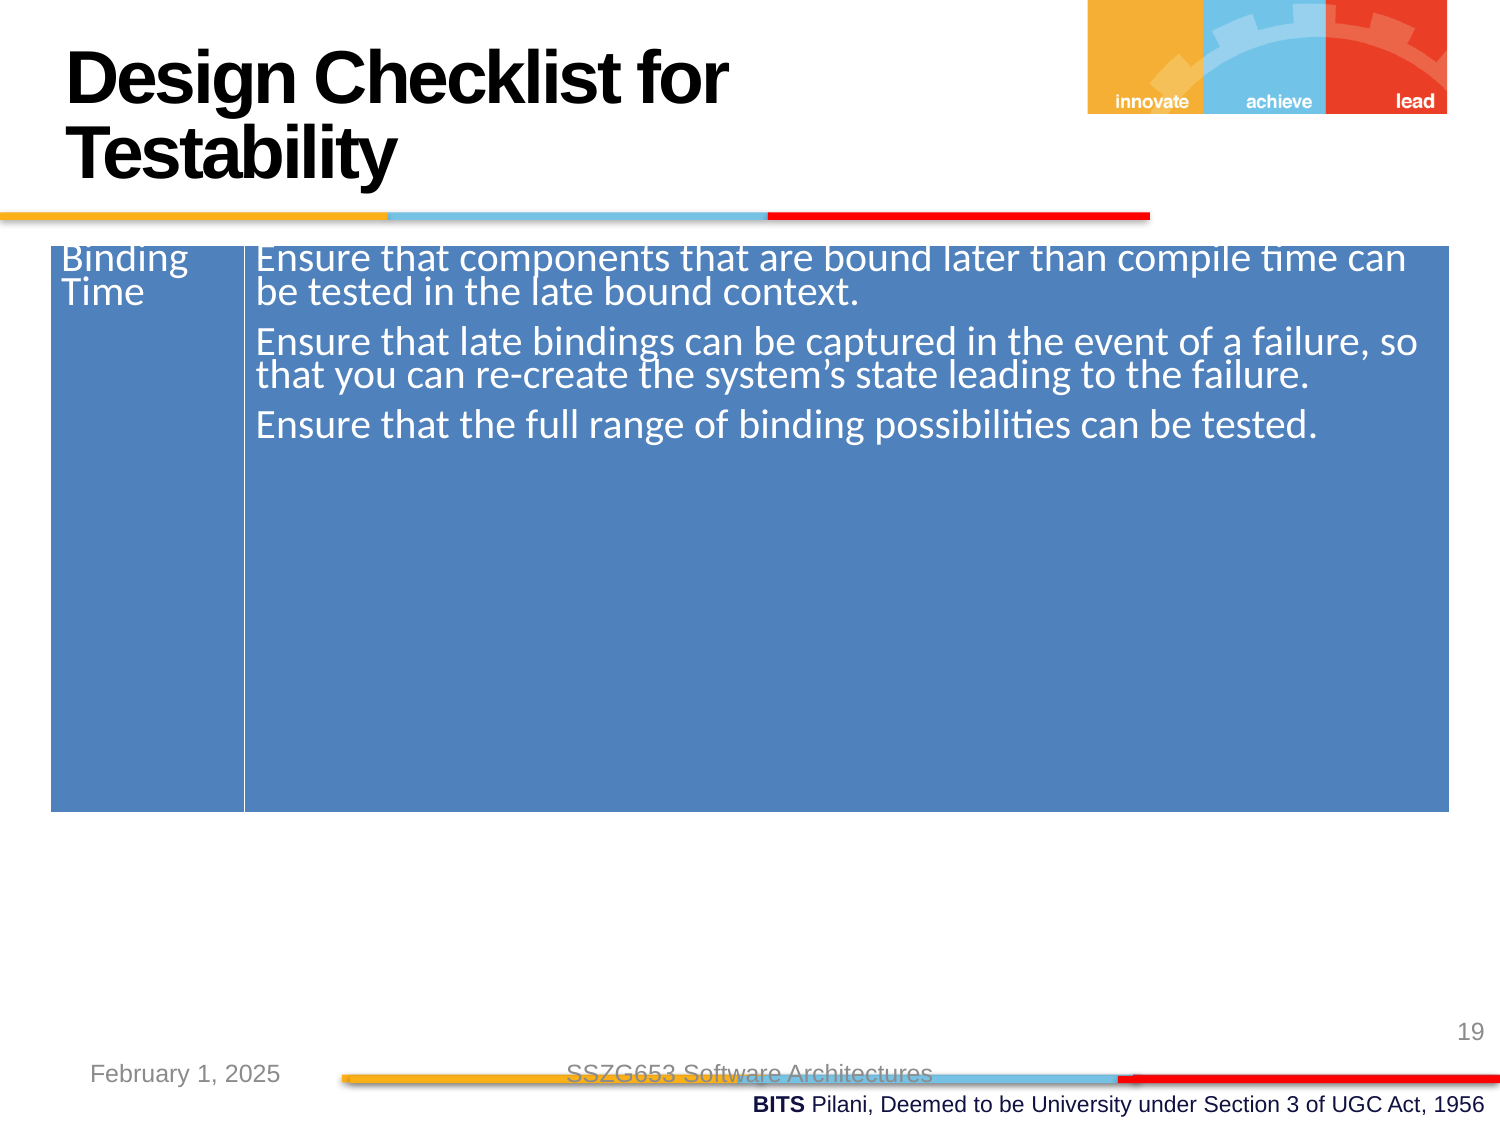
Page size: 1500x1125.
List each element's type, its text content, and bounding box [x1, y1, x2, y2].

table_header Ensure that components that are bound later than compile time can be tested in the late bound context. Ensure that late bindings can be captured in the event of a failure, so that you can re-create the system’s state leading to the failure. Ensure that the full range of binding possibilities can be tested. [245, 246, 1449, 812]
table_header Binding Time [51, 246, 244, 812]
slide_number 19 [1149, 1000, 1500, 1061]
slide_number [75, 1042, 425, 1103]
list Design Checklist for Testability [50, 24, 1088, 213]
picture [1087, 0, 1448, 114]
footer SSZG653 Software Architectures [512, 1042, 988, 1103]
